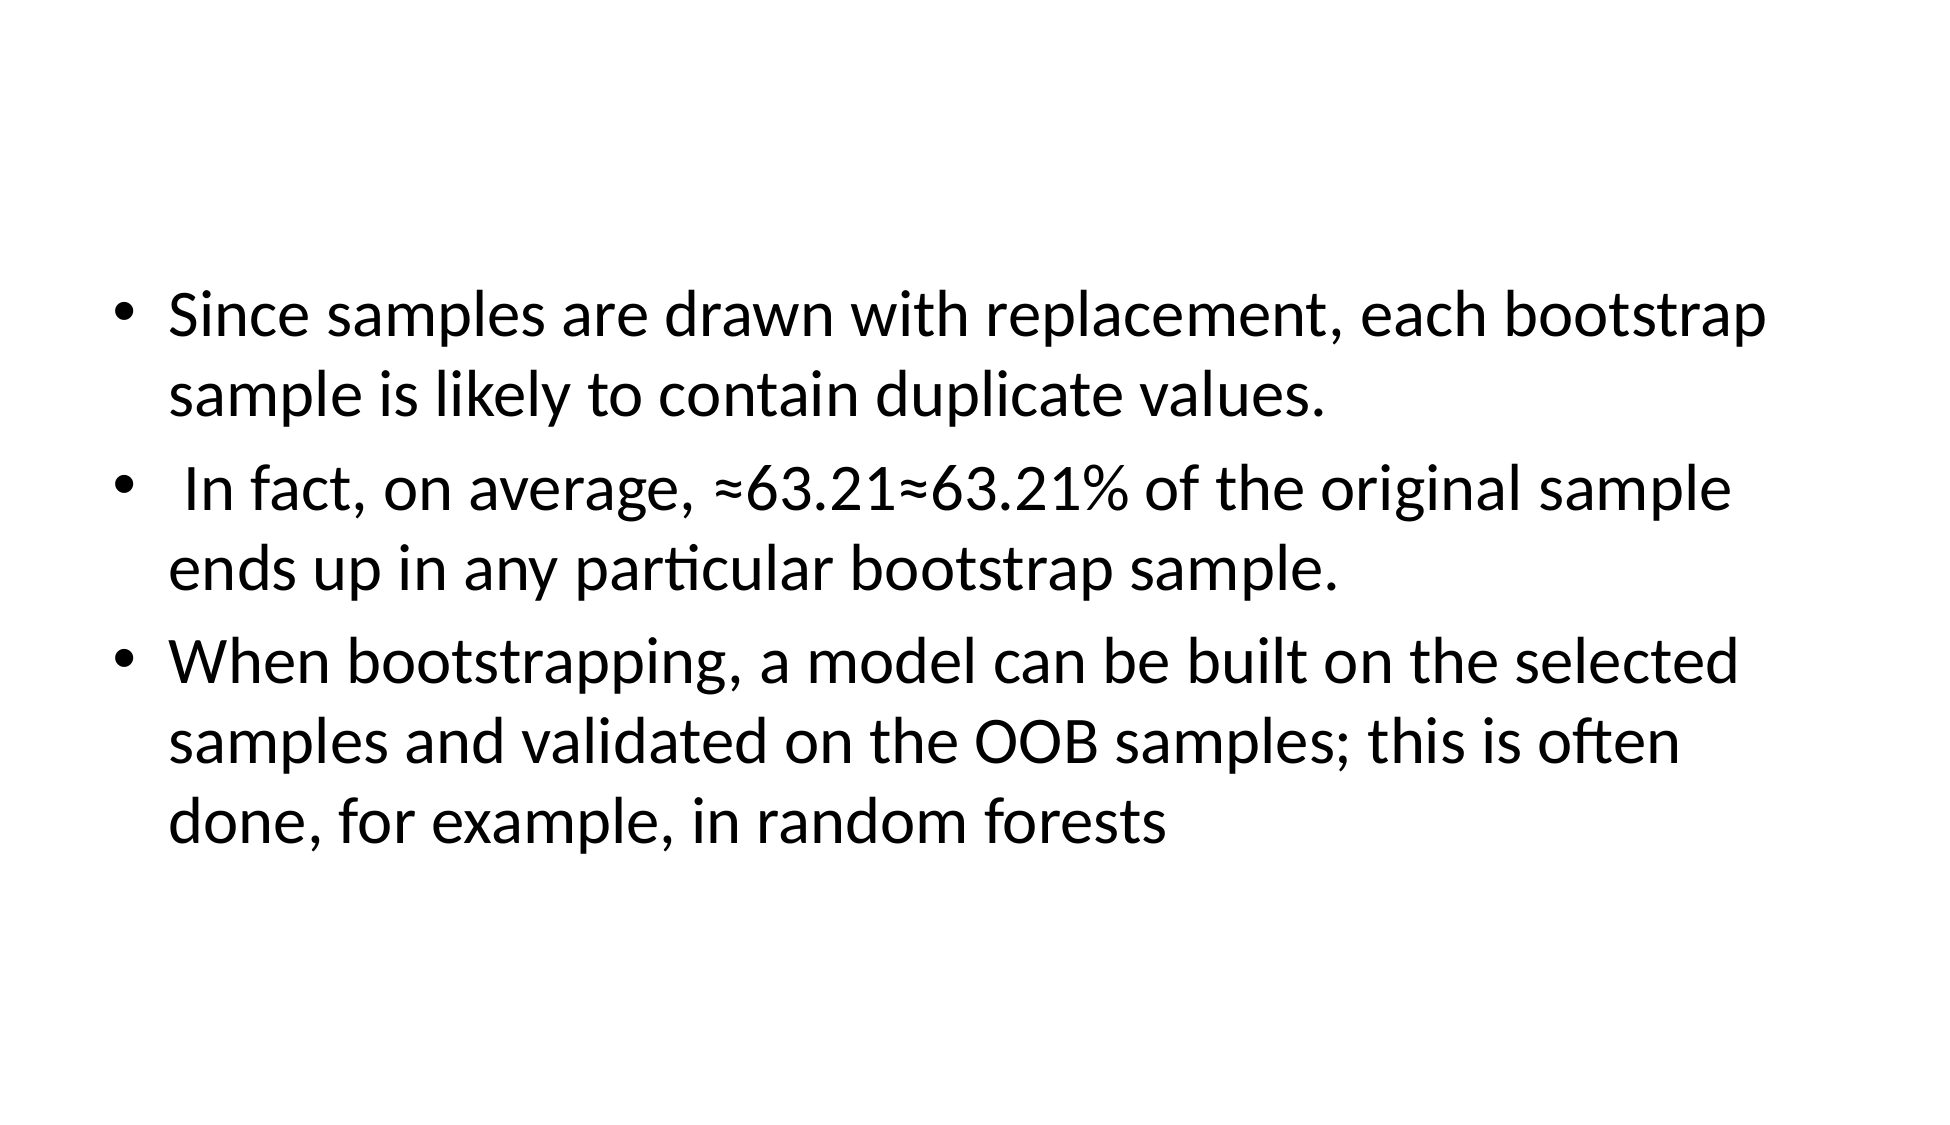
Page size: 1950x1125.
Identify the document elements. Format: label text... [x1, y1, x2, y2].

list Since samples are drawn with replacement, each bootstrap sample is likely to contain duplicate values. In fact, on average, ≈63.21≈63.21% of the original sample ends up in any particular bootstrap sample. When bootstrapping, a model can be built on the selected samples and validated on the OOB samples; this is often done, for example, in random forests [97, 262, 1853, 1005]
